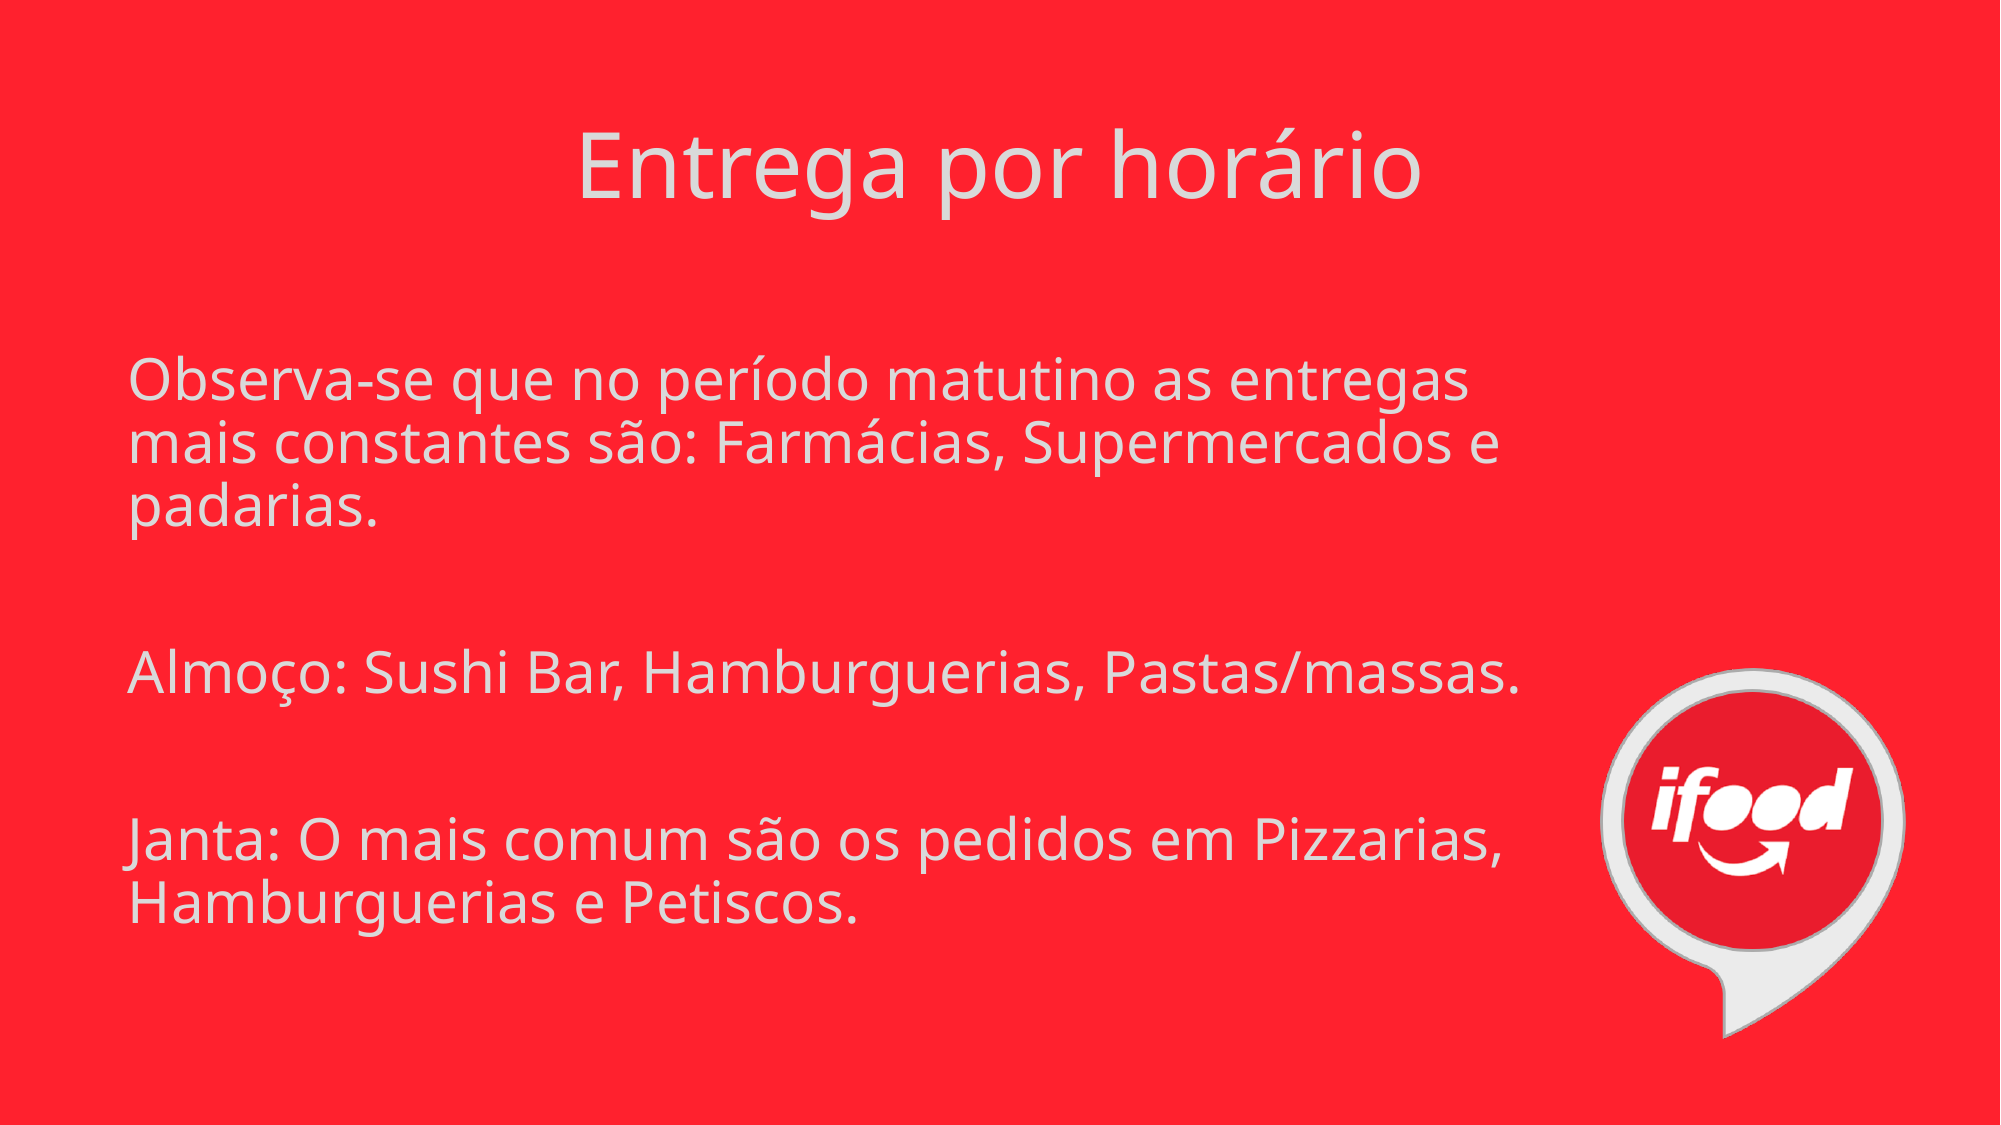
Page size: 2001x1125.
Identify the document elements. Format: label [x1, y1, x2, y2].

list [1564, 666, 1936, 1039]
picture [0, 0, 2000, 1125]
